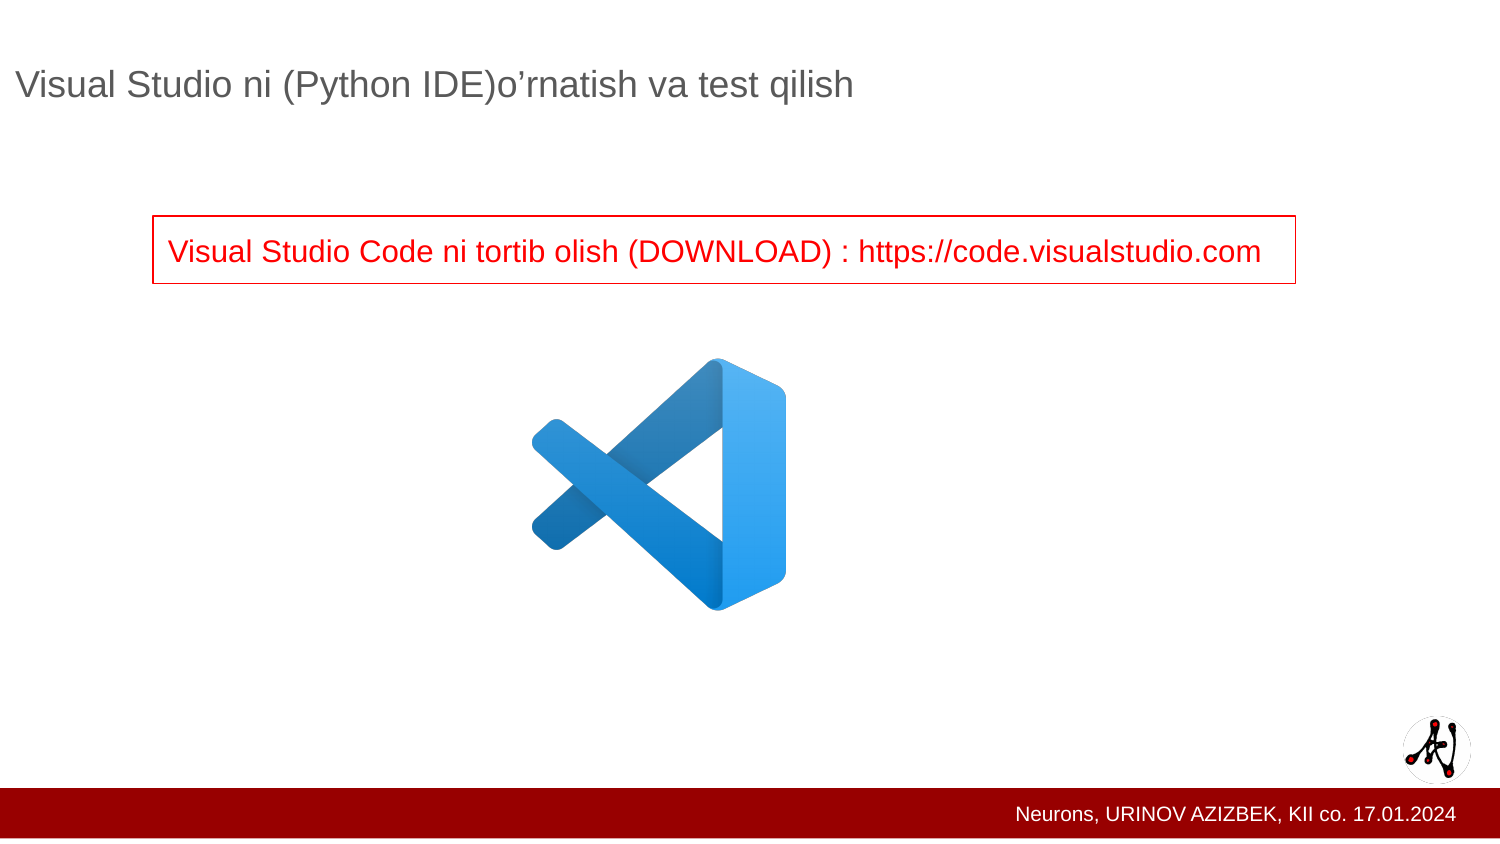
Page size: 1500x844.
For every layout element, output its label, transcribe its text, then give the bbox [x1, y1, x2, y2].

picture [532, 358, 786, 612]
picture [1402, 715, 1471, 785]
text_box Neurons, URINOV AZIZBEK, KII co. 17.01.2024 [0, 788, 1500, 839]
text_box Visual Studio Code ni tortib olish (DOWNLOAD) : https://code.visualstudio.com [152, 216, 1296, 284]
text_box Visual Studio ni (Python IDE)o’rnatish va test qilish [0, 0, 905, 120]
